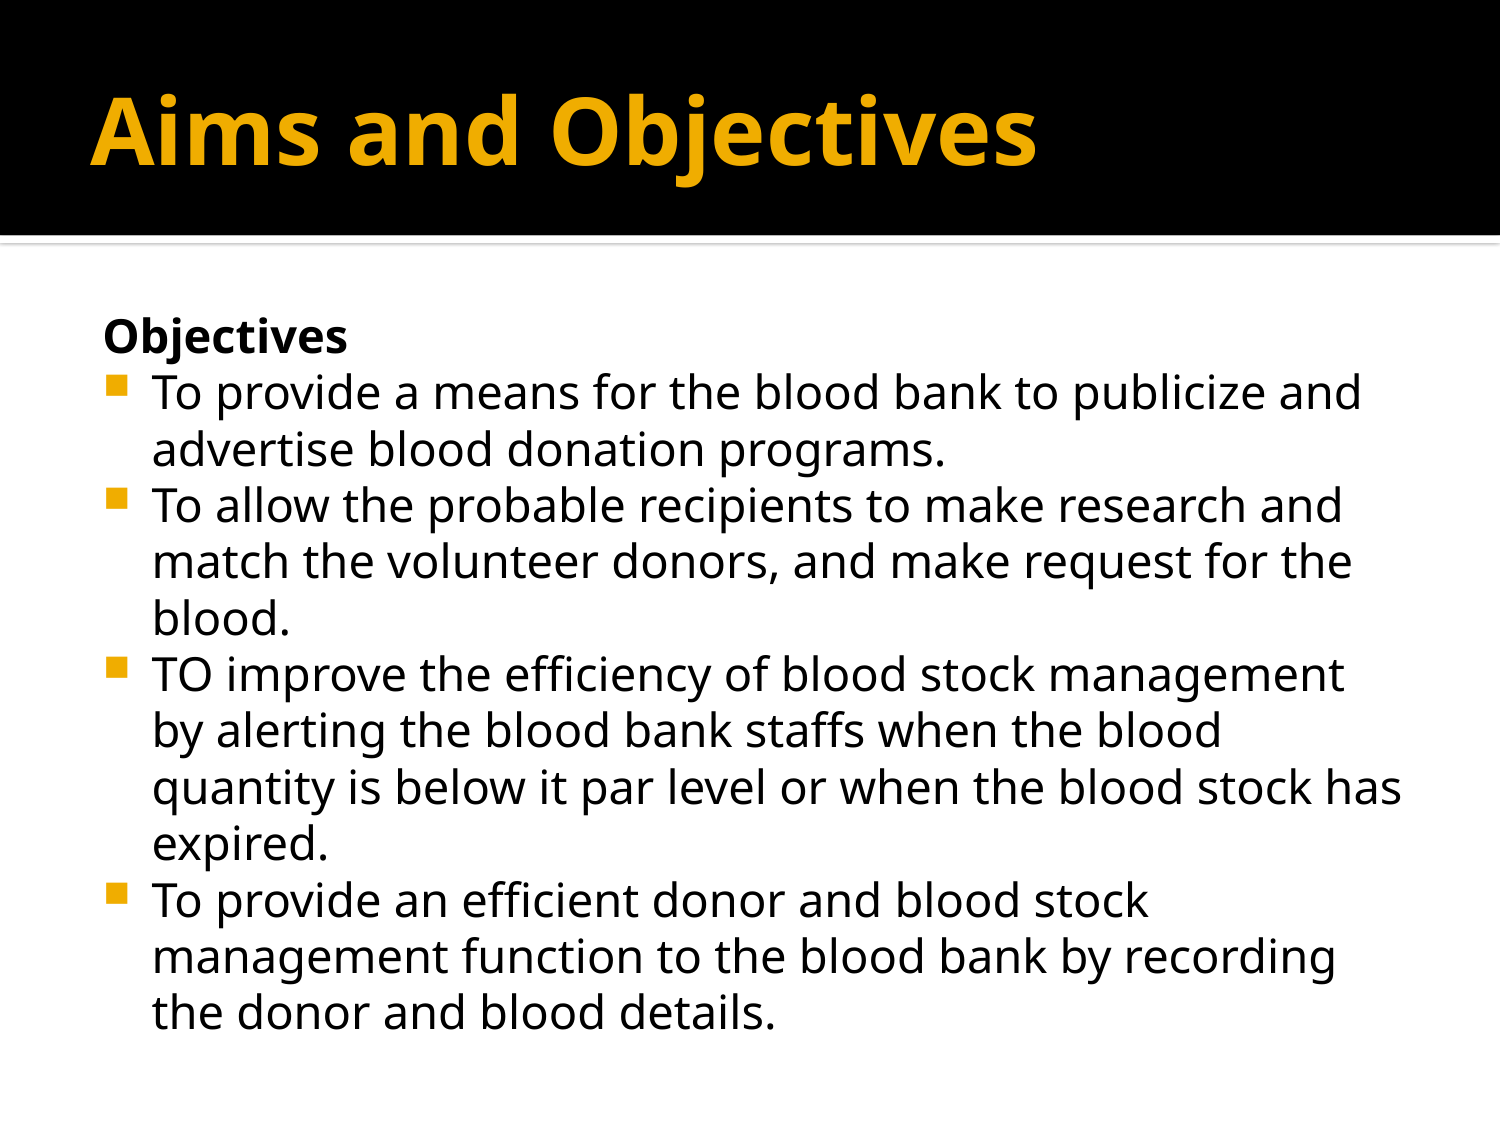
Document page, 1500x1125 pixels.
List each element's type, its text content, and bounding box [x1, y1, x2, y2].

title Aims and Objectives [75, 25, 1425, 231]
list Objectives To provide a means for the blood bank to publicize and advertise blood donation programs. To allow the probable recipients to make research and match the volunteer donors, and make request for the blood. TO improve the efficiency of blood stock management by alerting the blood bank staffs when the blood quantity is below it par level or when the blood stock has expired. To provide an efficient donor and blood stock management function to the blood bank by recording the donor and blood details. [75, 291, 1425, 1050]
